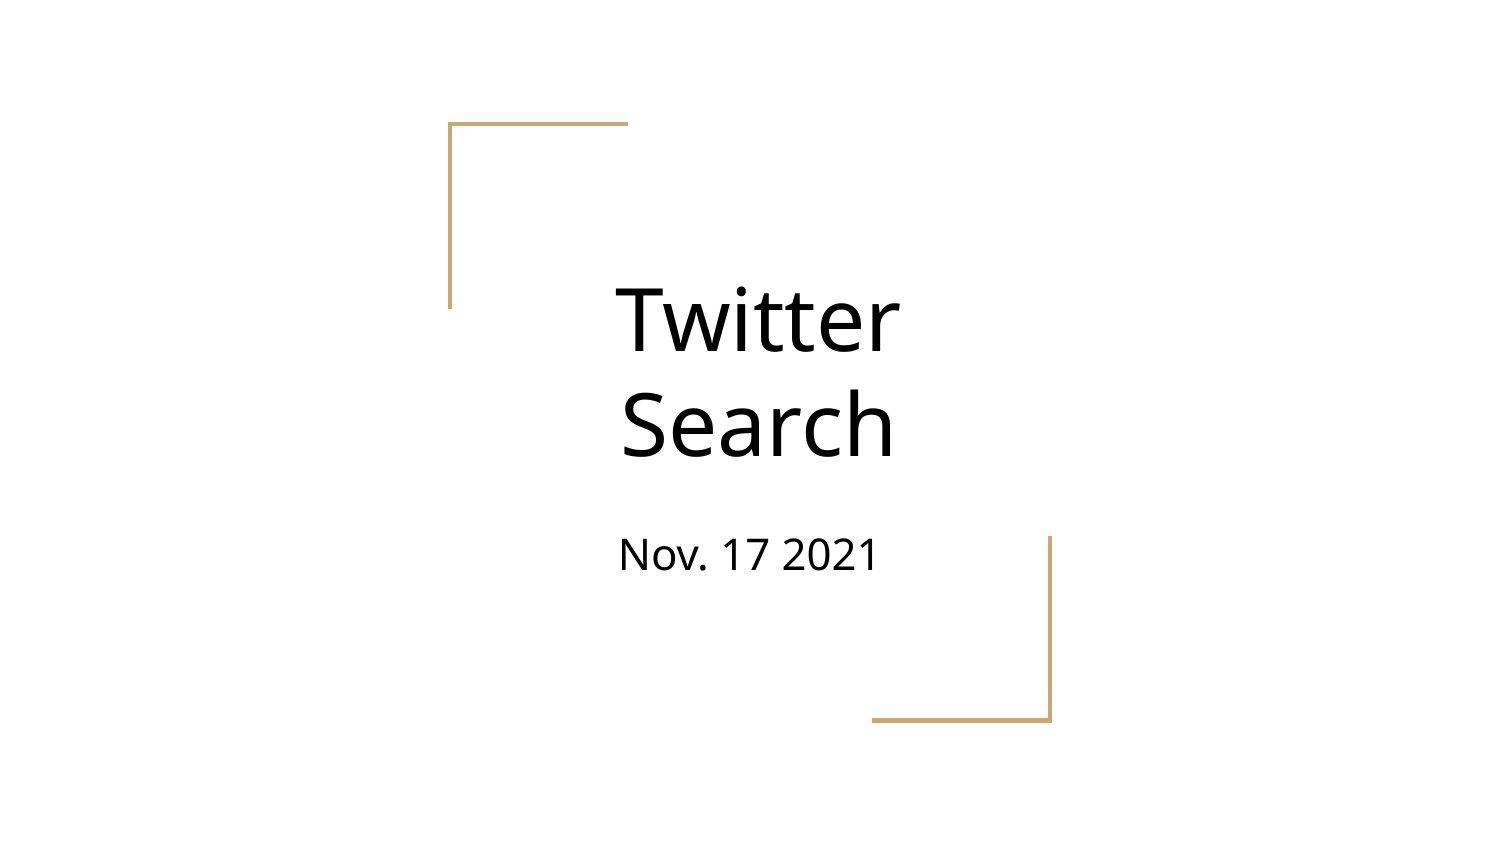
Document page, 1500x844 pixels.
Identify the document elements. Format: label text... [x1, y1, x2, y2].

subtitle Nov. 17 2021 [499, 511, 1001, 627]
title Twitter Search [476, 236, 1041, 490]
